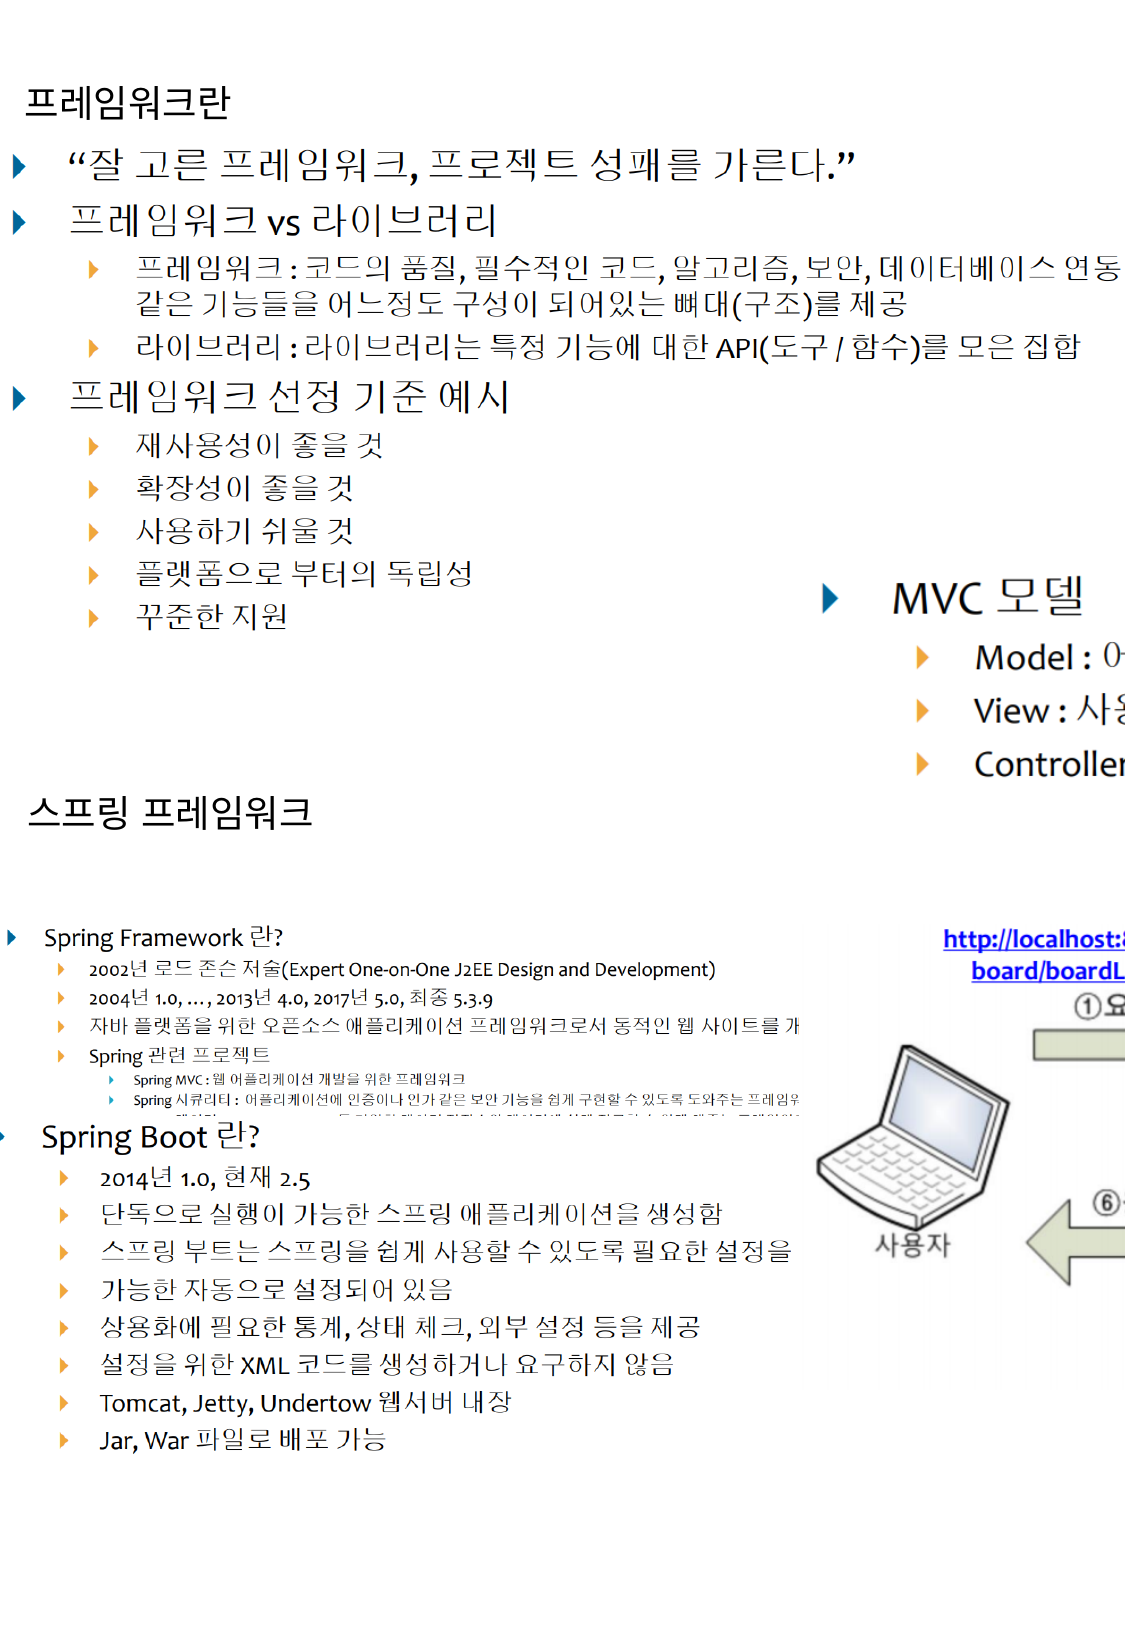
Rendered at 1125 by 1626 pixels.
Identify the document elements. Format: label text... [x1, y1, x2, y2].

text_box 프레임워크란 [10, 72, 248, 132]
picture [0, 132, 1125, 1466]
text_box 스프링 프레임워크 [12, 782, 329, 842]
